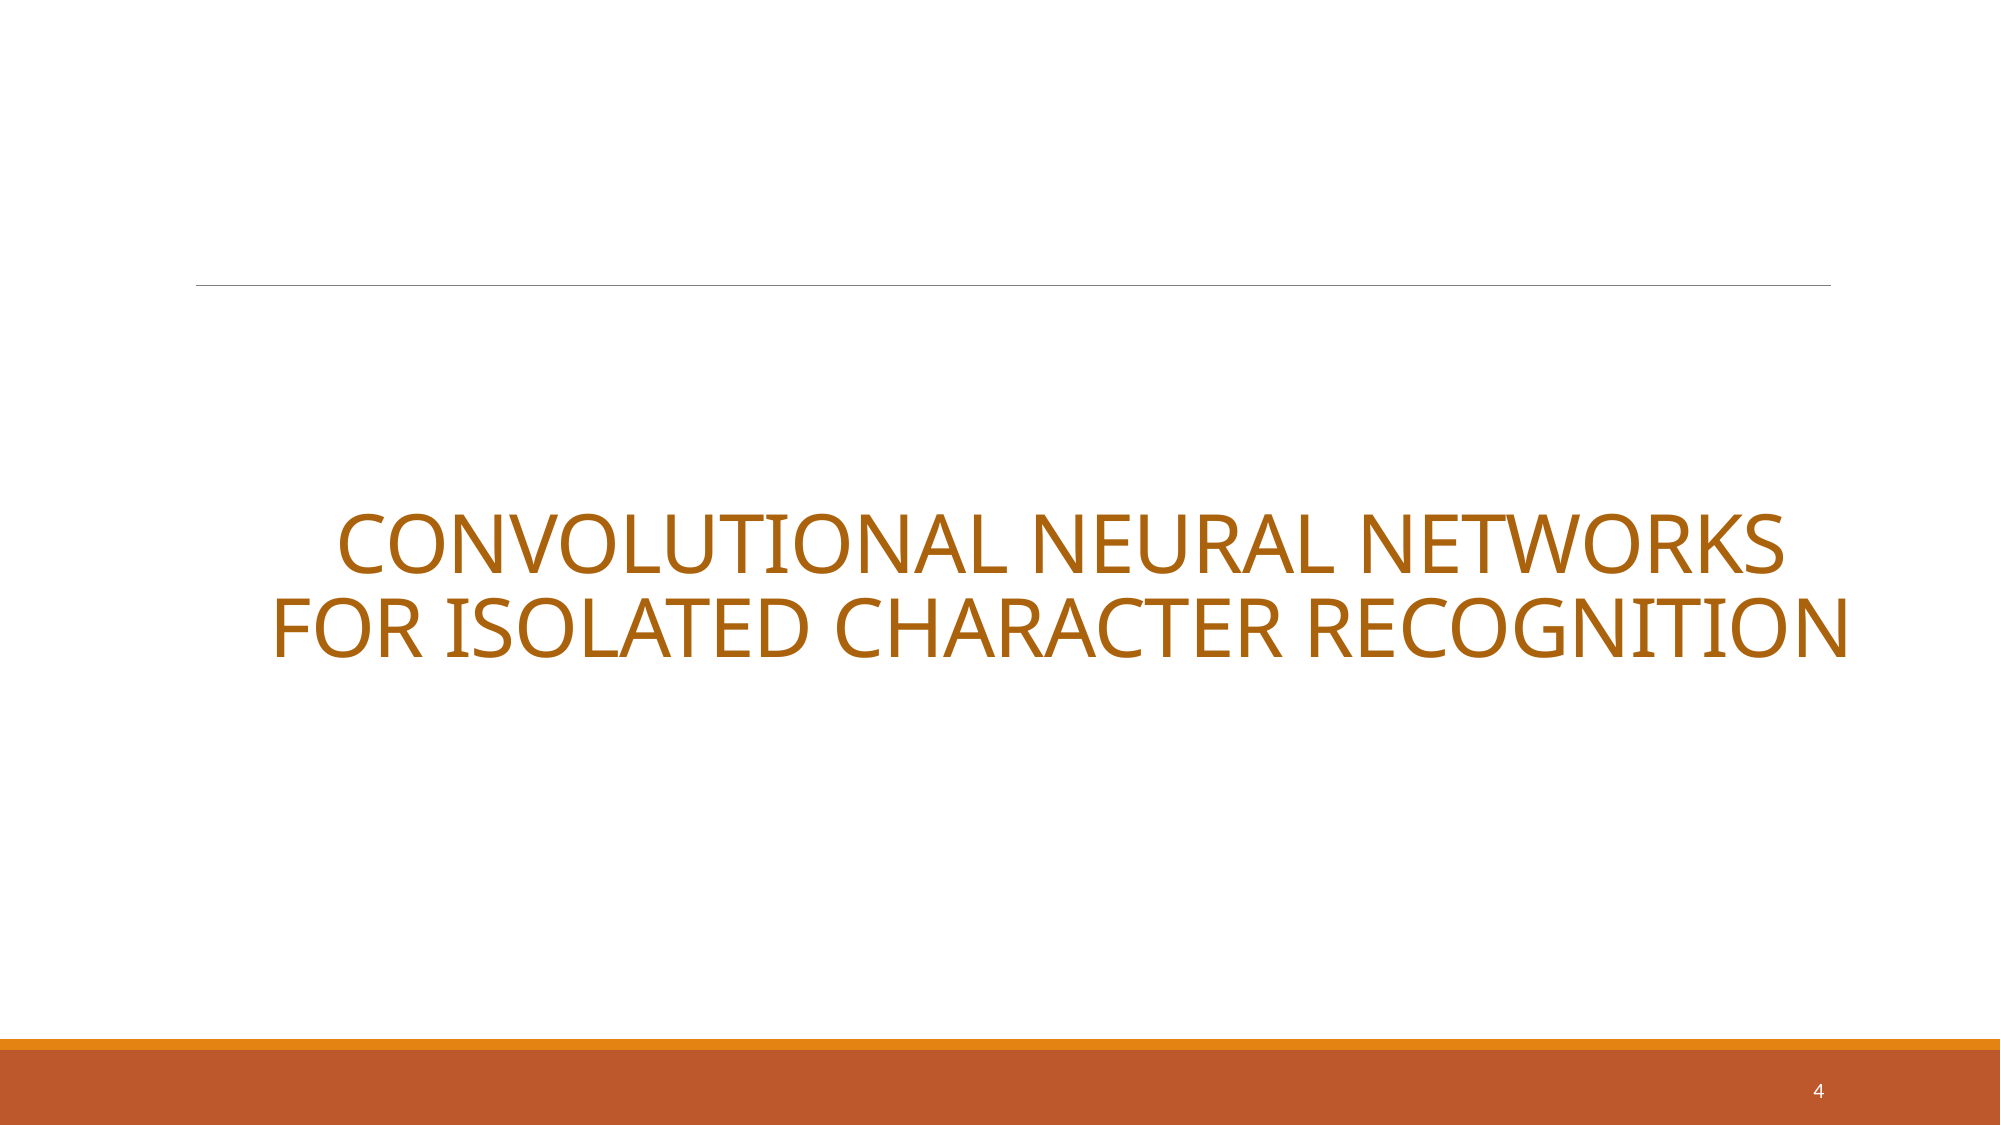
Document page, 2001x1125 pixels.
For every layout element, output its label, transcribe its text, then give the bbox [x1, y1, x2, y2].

slide_number 4 [1624, 1059, 1840, 1120]
title CONVOLUTIONAL NEURAL NETWORKS FOR ISOLATED CHARACTER RECOGNITION [236, 443, 1887, 682]
